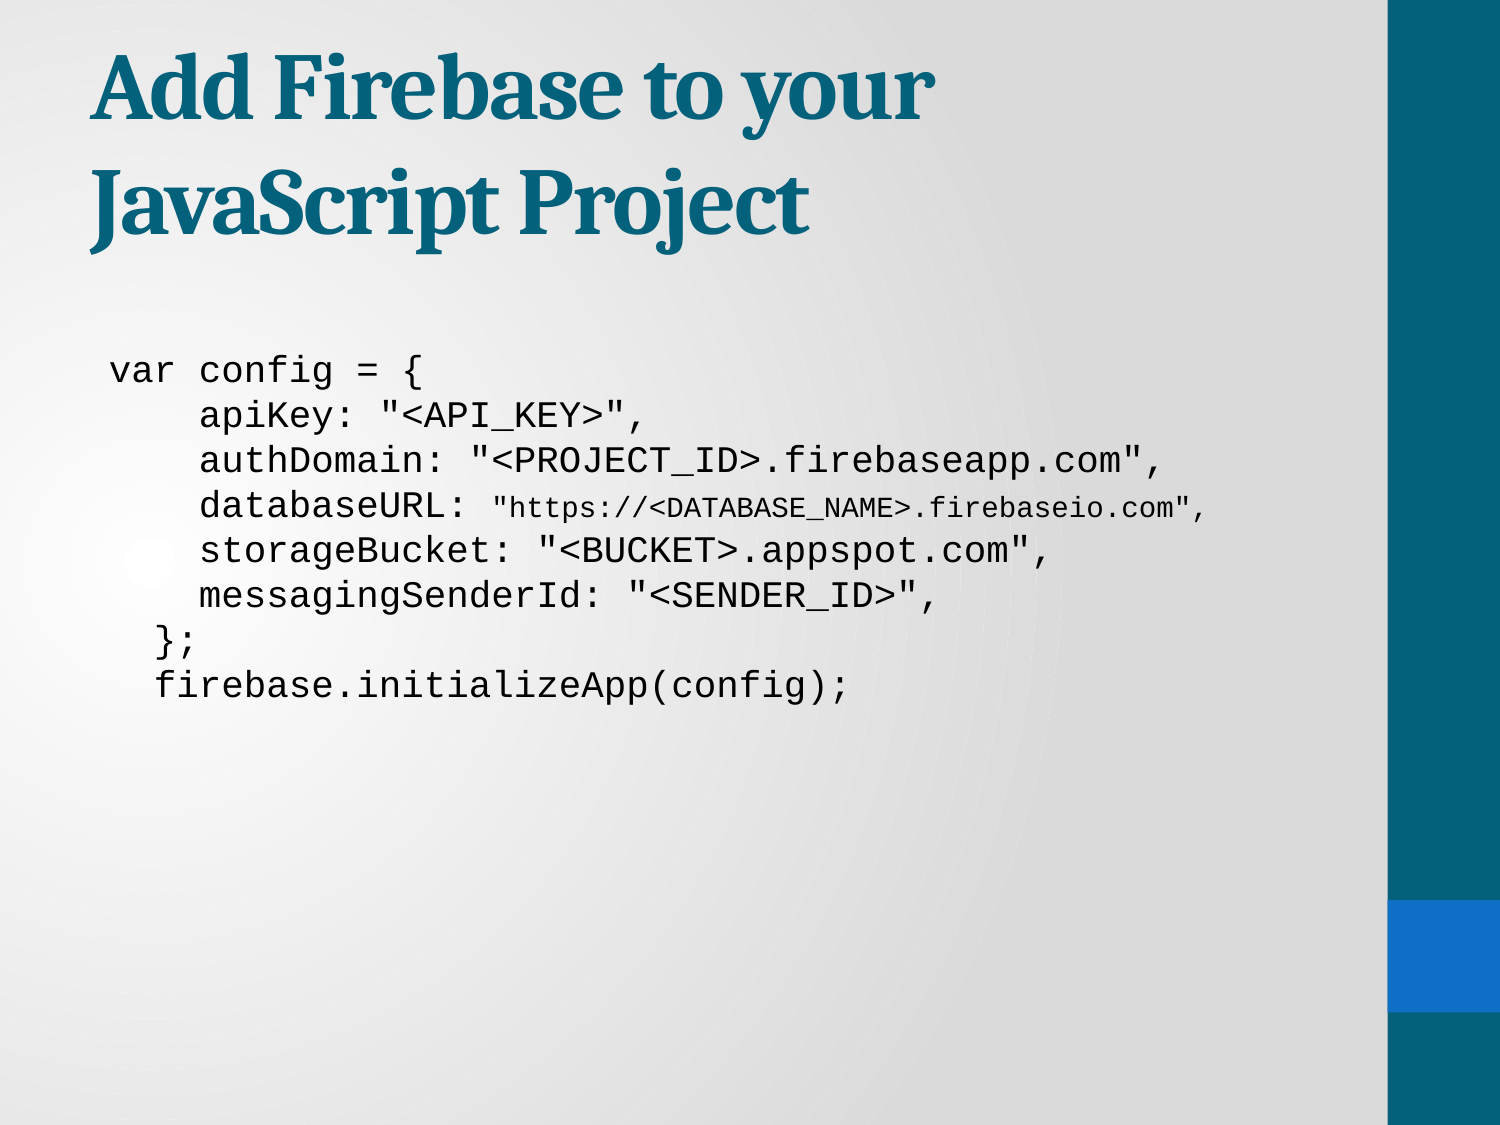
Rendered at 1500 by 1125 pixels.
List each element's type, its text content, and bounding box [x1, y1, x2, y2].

list var config = { apiKey: "<API_KEY>", authDomain: "<PROJECT_ID>.firebaseapp.com", databaseURL: "https://<DATABASE_NAME>.firebaseio.com", storageBucket: "<BUCKET>.appspot.com", messagingSenderId: "<SENDER_ID>", }; firebase.initializeApp(config); [75, 337, 1325, 1050]
title Add Firebase to your JavaScript Project [75, 45, 1325, 233]
